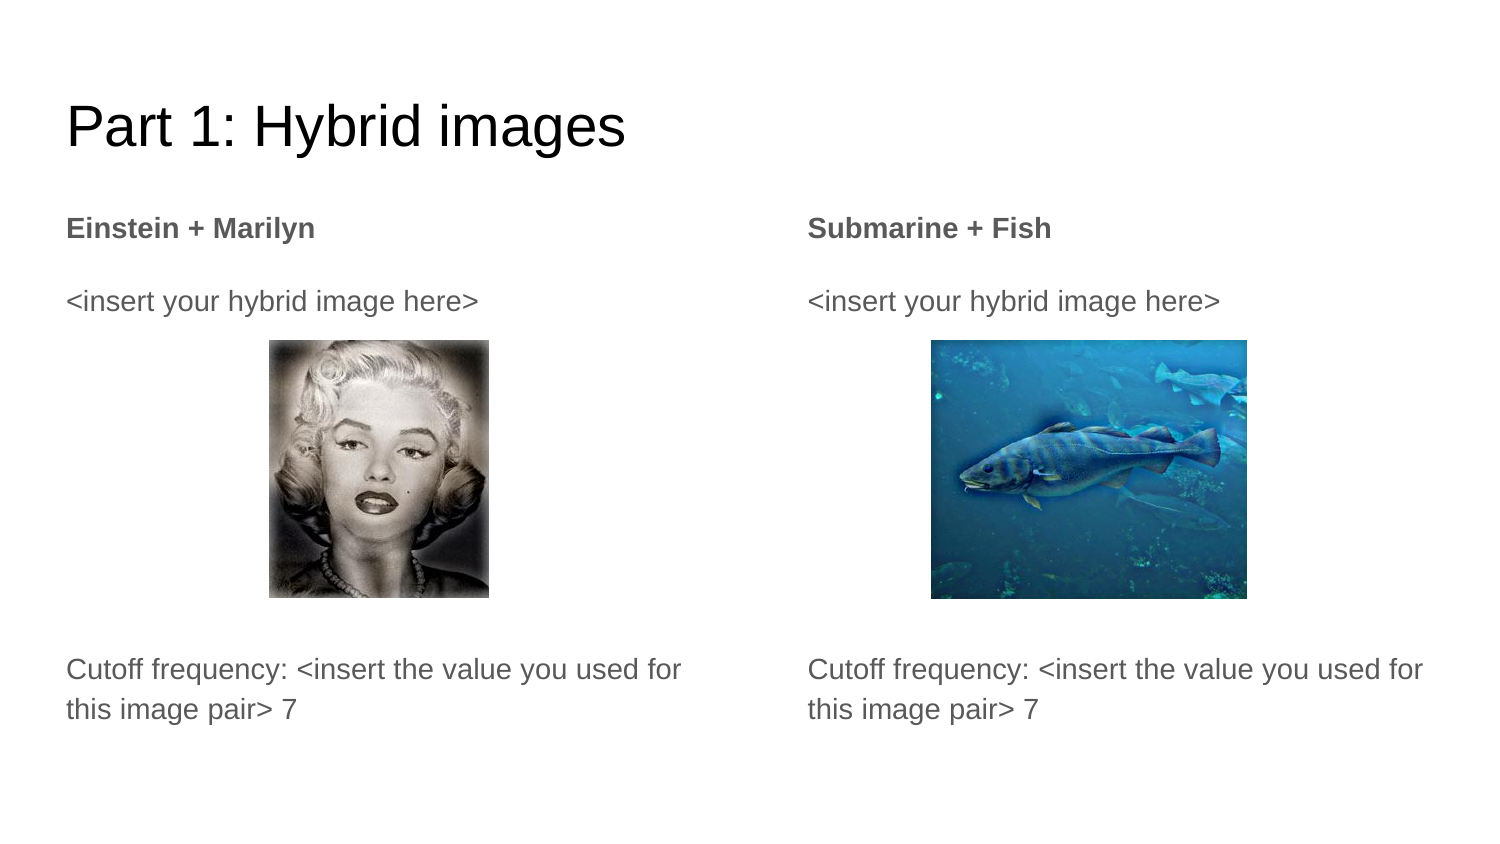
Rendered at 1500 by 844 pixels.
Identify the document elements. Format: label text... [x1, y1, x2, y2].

title Part 1: Hybrid images [51, 72, 1449, 167]
list Einstein + Marilyn <insert your hybrid image here> Cutoff frequency: <insert the value you used for this image pair> 7 [51, 189, 708, 750]
picture [269, 340, 489, 599]
list Submarine + Fish <insert your hybrid image here> Cutoff frequency: <insert the value you used for this image pair> 7 [792, 189, 1449, 750]
picture [931, 340, 1247, 599]
